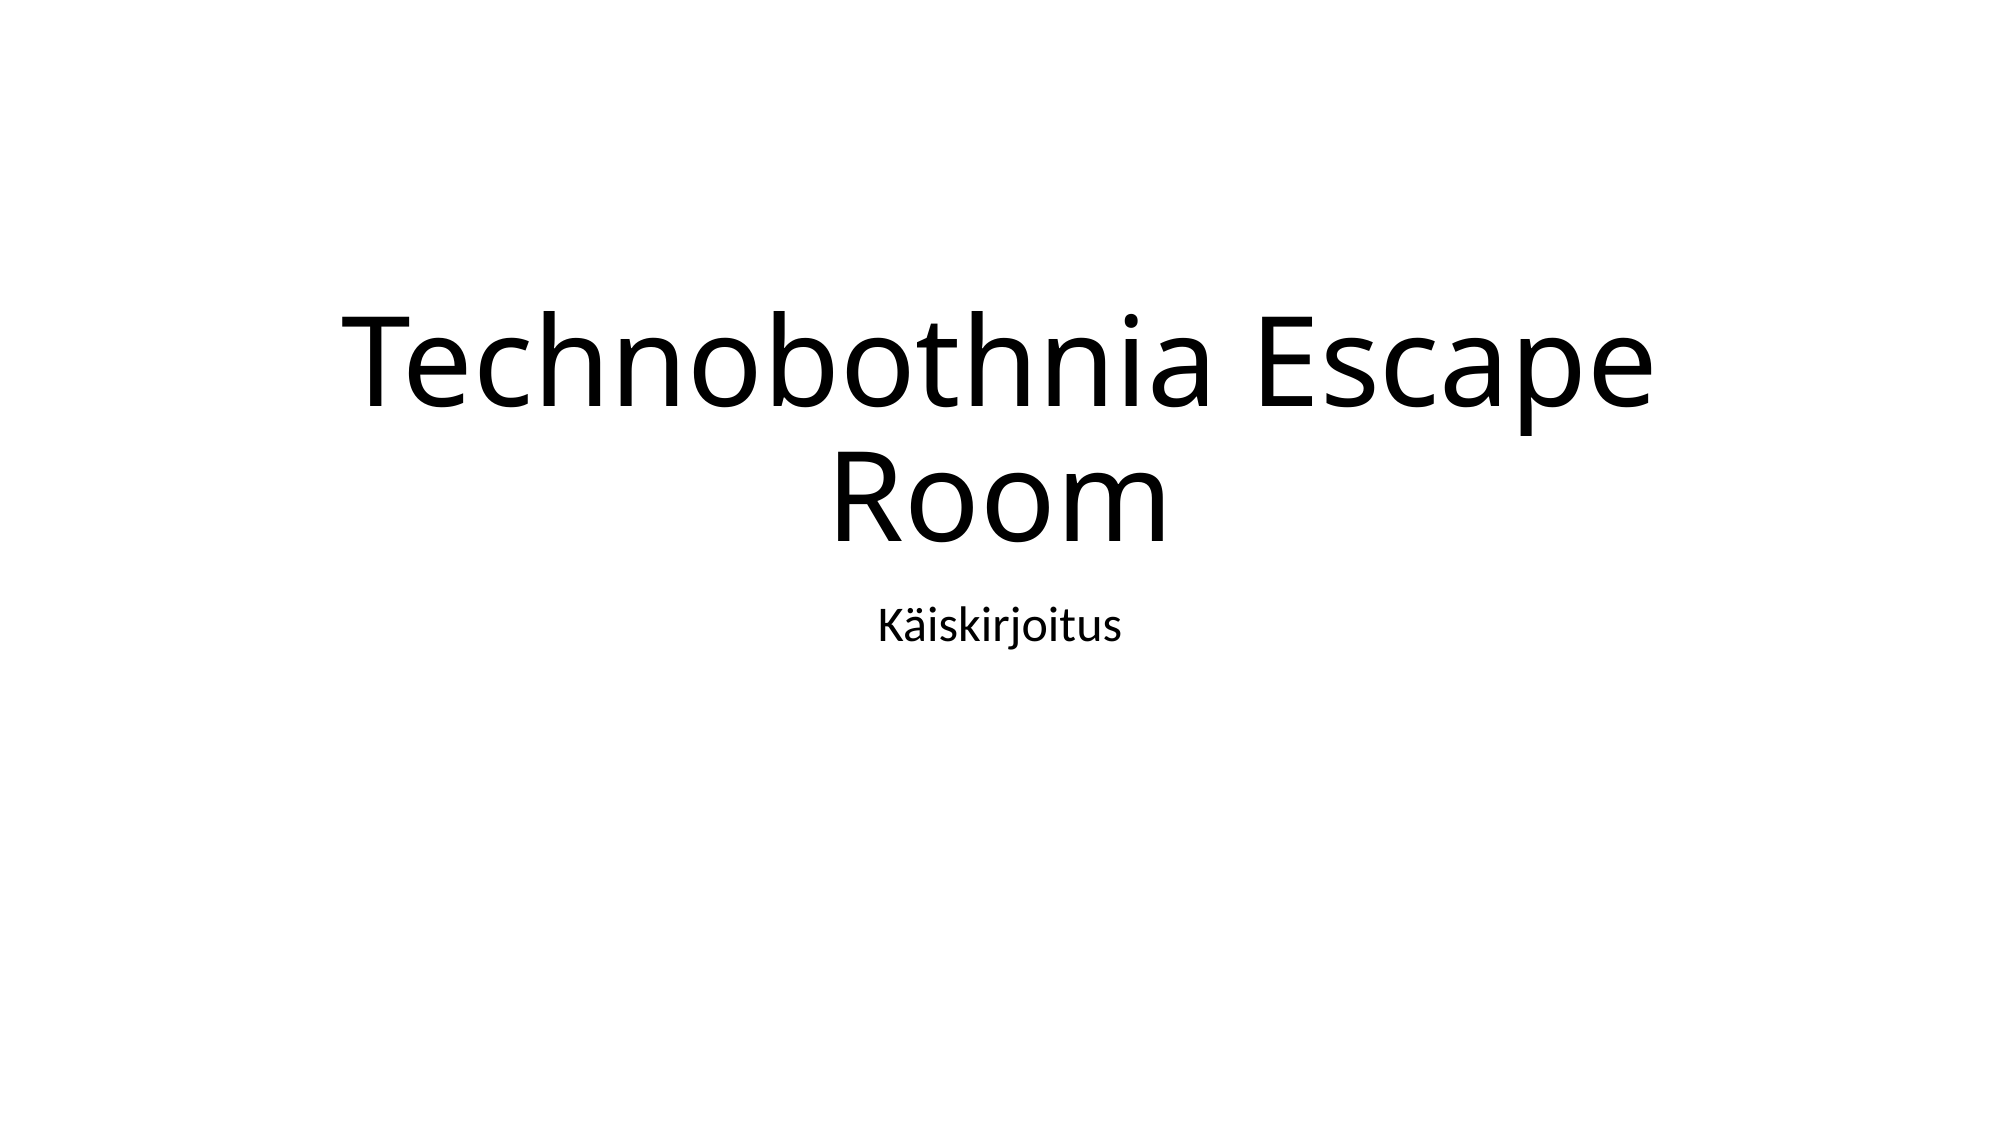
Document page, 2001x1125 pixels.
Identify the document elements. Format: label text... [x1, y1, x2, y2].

title Technobothnia Escape Room [249, 184, 1750, 576]
subtitle Käiskirjoitus [249, 590, 1750, 863]
